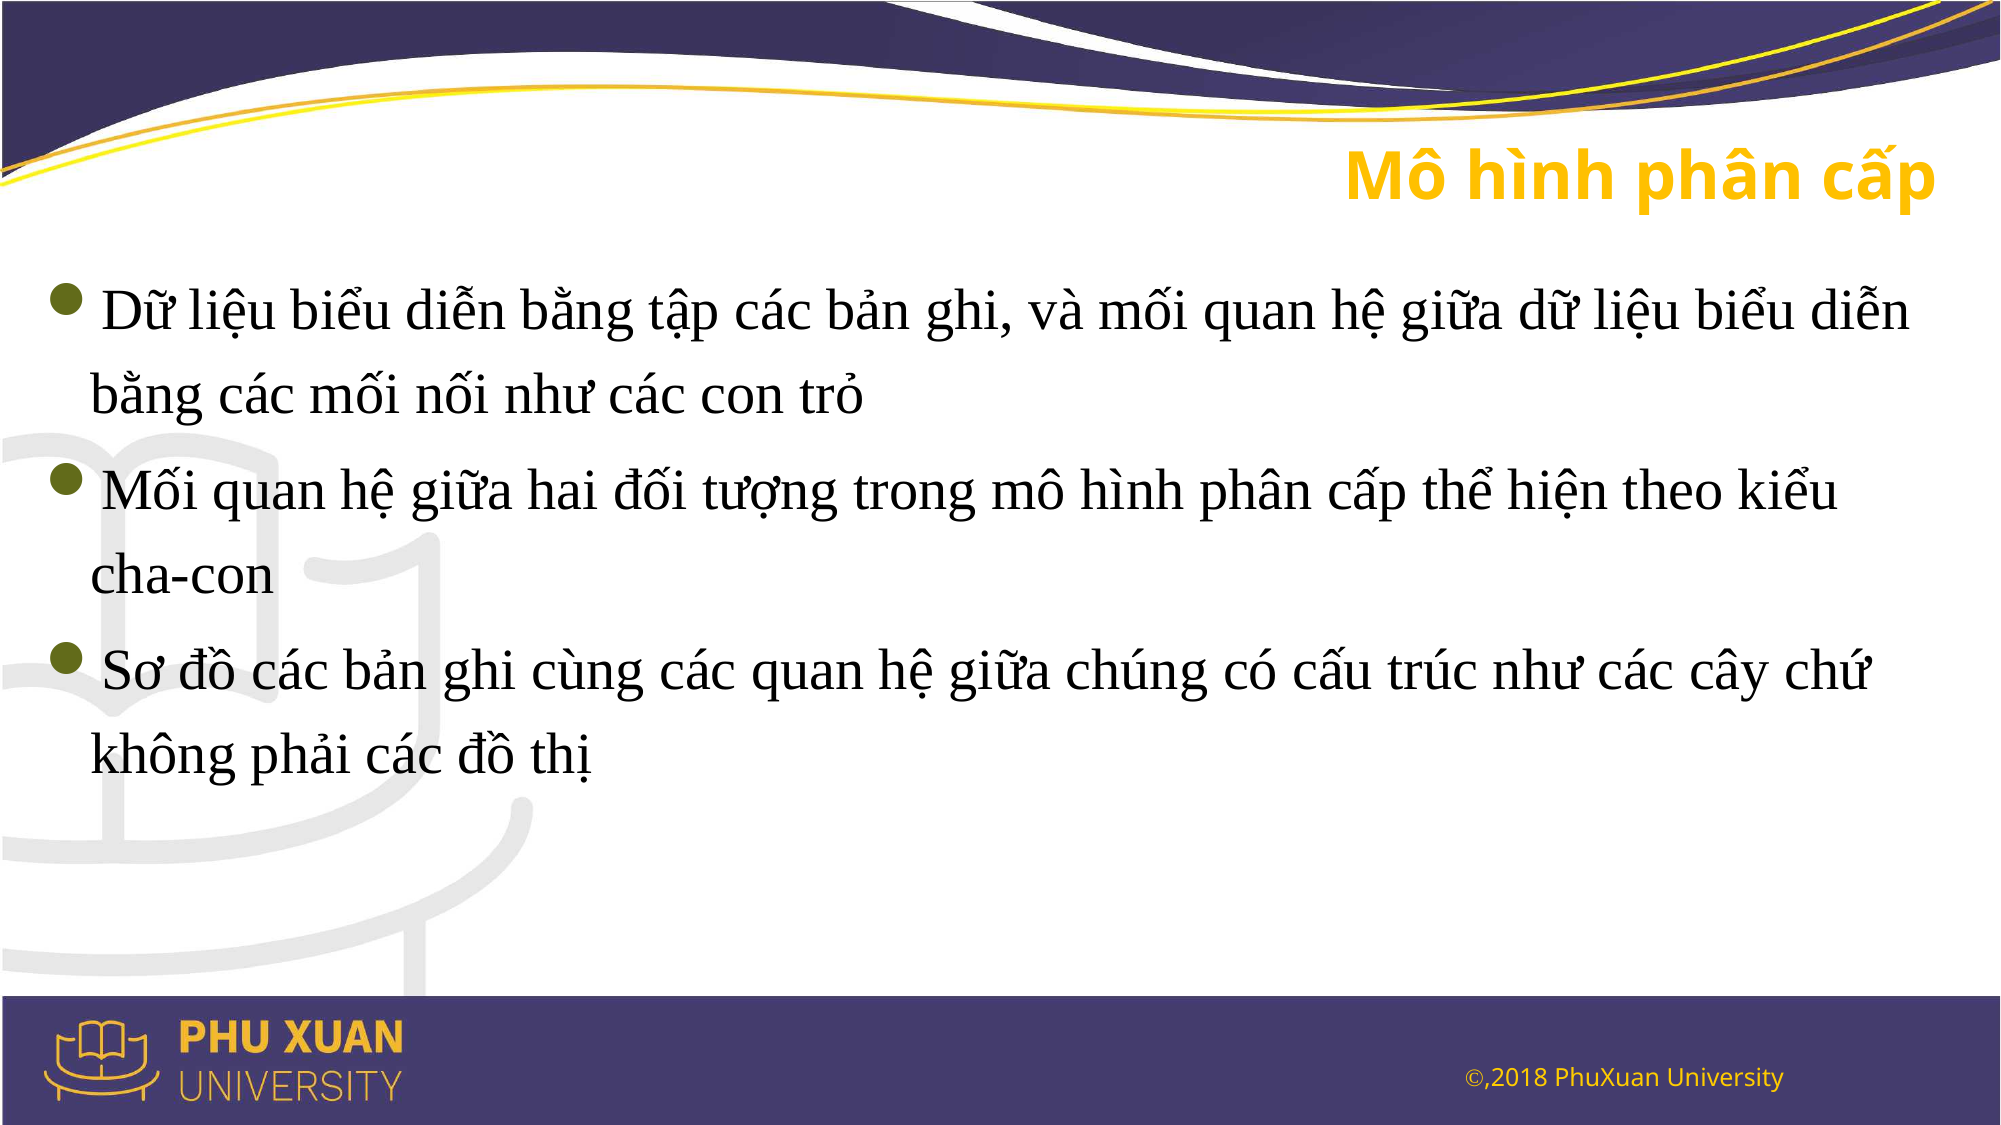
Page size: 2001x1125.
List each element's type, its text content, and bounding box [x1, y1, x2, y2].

title Mô hình phân cấp [0, 25, 1939, 214]
picture [0, 0, 2001, 1125]
list Dữ liệu biểu diễn bằng tập các bản ghi, và mối quan hệ giữa dữ liệu biểu diễn bằng các mối nối như các con trỏ Mối quan hệ giữa hai đối tượng trong mô hình phân cấp thể hiện theo kiểu cha-con Sơ đồ các bản ghi cùng các quan hệ giữa chúng có cấu trúc như các cây chứ không phải các đồ thị [30, 249, 1950, 1063]
